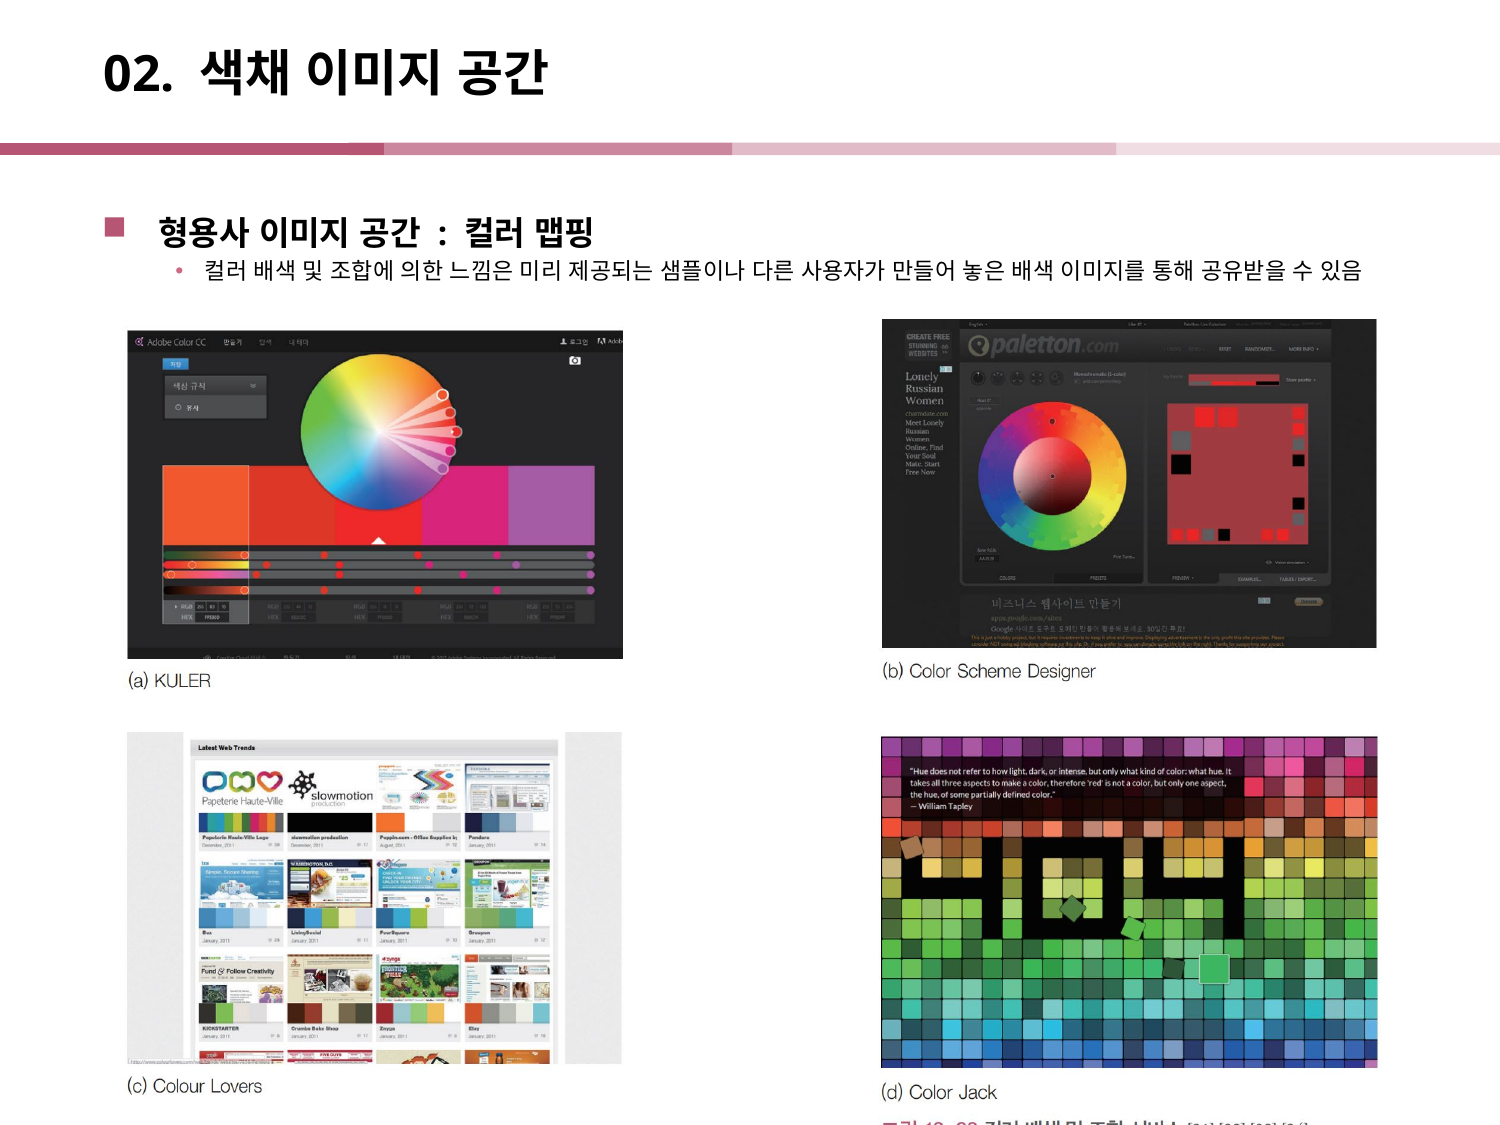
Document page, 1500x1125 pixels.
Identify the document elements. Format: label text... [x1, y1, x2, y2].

picture [879, 314, 1382, 686]
title 02. 색채 이미지 공간 [88, 30, 1329, 121]
list 형용사 이미지 공간 : 컬러 맵핑 컬러 배색 및 조합에 의한 느낌은 미리 제공되는 샘플이나 다른 사용자가 만들어 놓은 배색 이미지를 통해 공유받을 수 있음 [86, 184, 1495, 1071]
picture [123, 326, 626, 694]
picture [123, 727, 626, 1101]
picture [879, 727, 1382, 1125]
